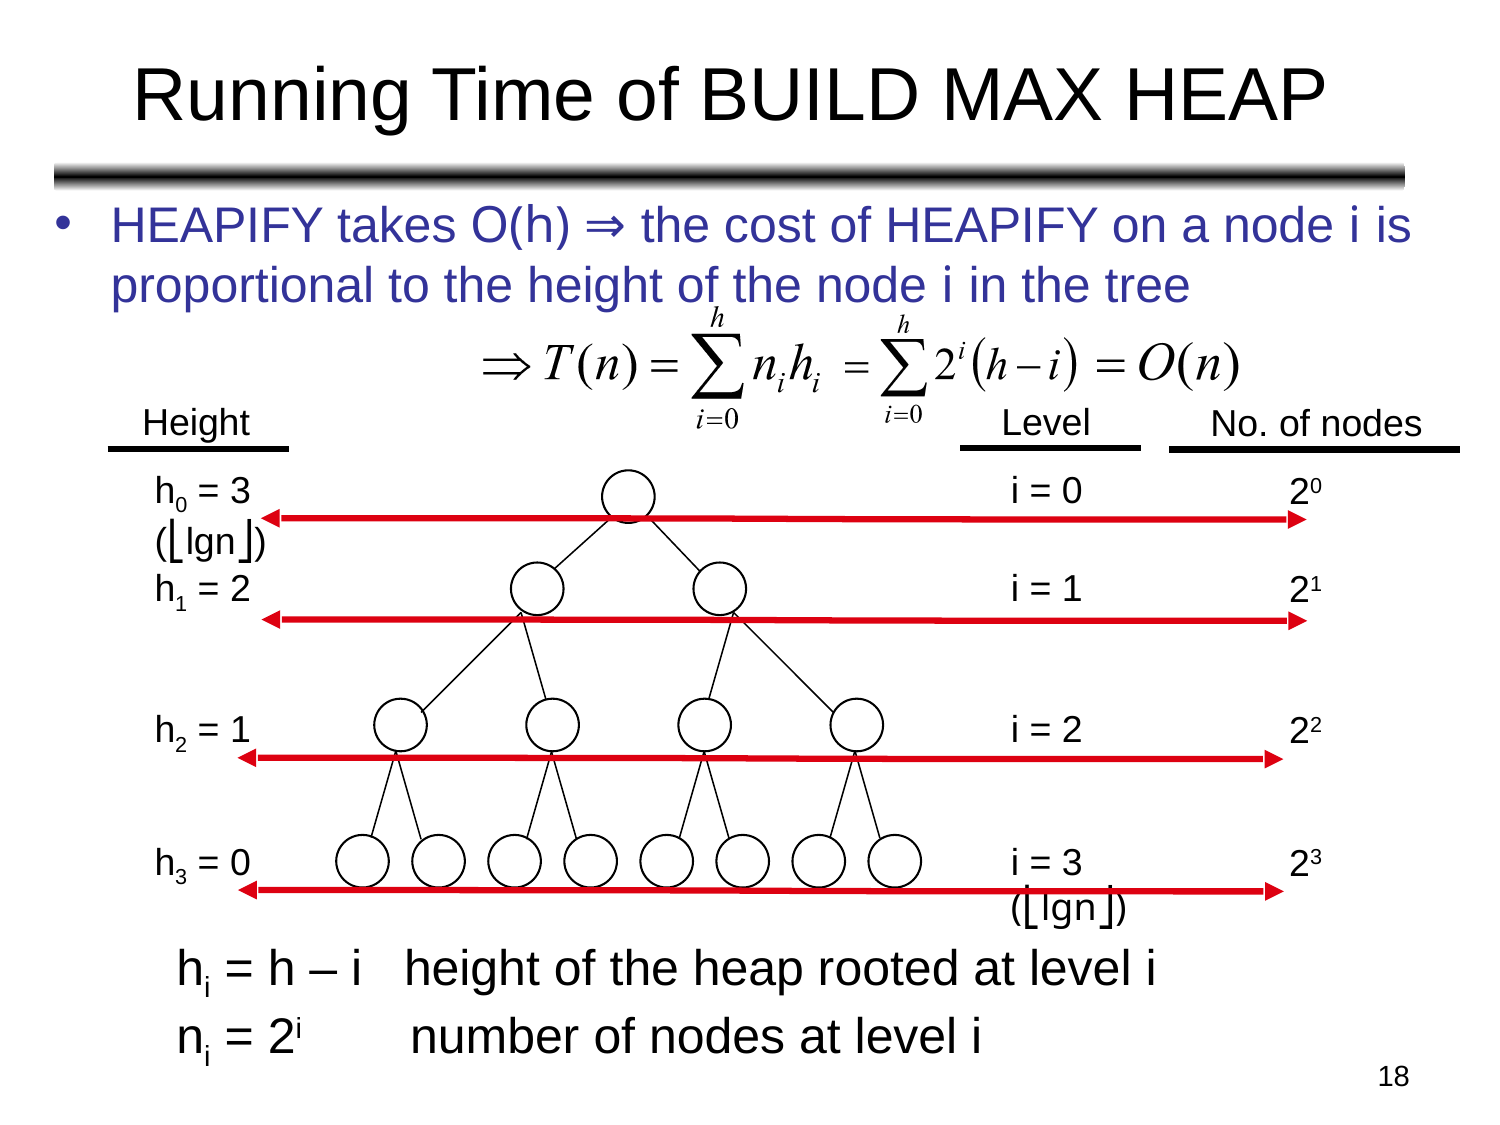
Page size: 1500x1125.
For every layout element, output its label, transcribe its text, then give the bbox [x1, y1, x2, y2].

title Running Time of BUILD MAX HEAP [55, 16, 1406, 166]
text_box 20 [1274, 459, 1339, 520]
text_box h0 = 3 (⎣lgn⎦) [139, 458, 382, 570]
text_box i = 3 (⎣lgn⎦) [995, 899, 1225, 936]
text_box 21 [1274, 557, 1339, 618]
text_box 23 [1274, 831, 1339, 892]
text_box i = 1 [995, 556, 1098, 617]
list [475, 292, 831, 439]
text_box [335, 469, 922, 516]
text_box i = 3 (⎣lgn⎦) [995, 830, 1225, 888]
text_box Level [986, 410, 1107, 445]
text_box h3 = 0 [139, 830, 268, 897]
text_box No. of nodes [1195, 391, 1439, 446]
text_box h1 = 2 [139, 556, 268, 623]
list HEAPIFY takes O(h) ⇒ the cost of HEAPIFY on a node i is proportional to the height of the node i in the tree [39, 184, 1447, 338]
text_box Height [127, 390, 266, 446]
text_box 22 [1274, 698, 1339, 759]
text_box hi = h – i height of the heap rooted at level i ni = 2i number of nodes at level i [161, 927, 1208, 1080]
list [1088, 330, 1248, 402]
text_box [335, 527, 922, 617]
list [837, 303, 1084, 432]
text_box h2 = 1 [139, 697, 268, 764]
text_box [335, 769, 922, 888]
text_box i = 0 [995, 458, 1098, 516]
text_box i = 2 [995, 697, 1098, 755]
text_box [335, 630, 922, 756]
text_box ‹#› [1074, 1049, 1425, 1103]
